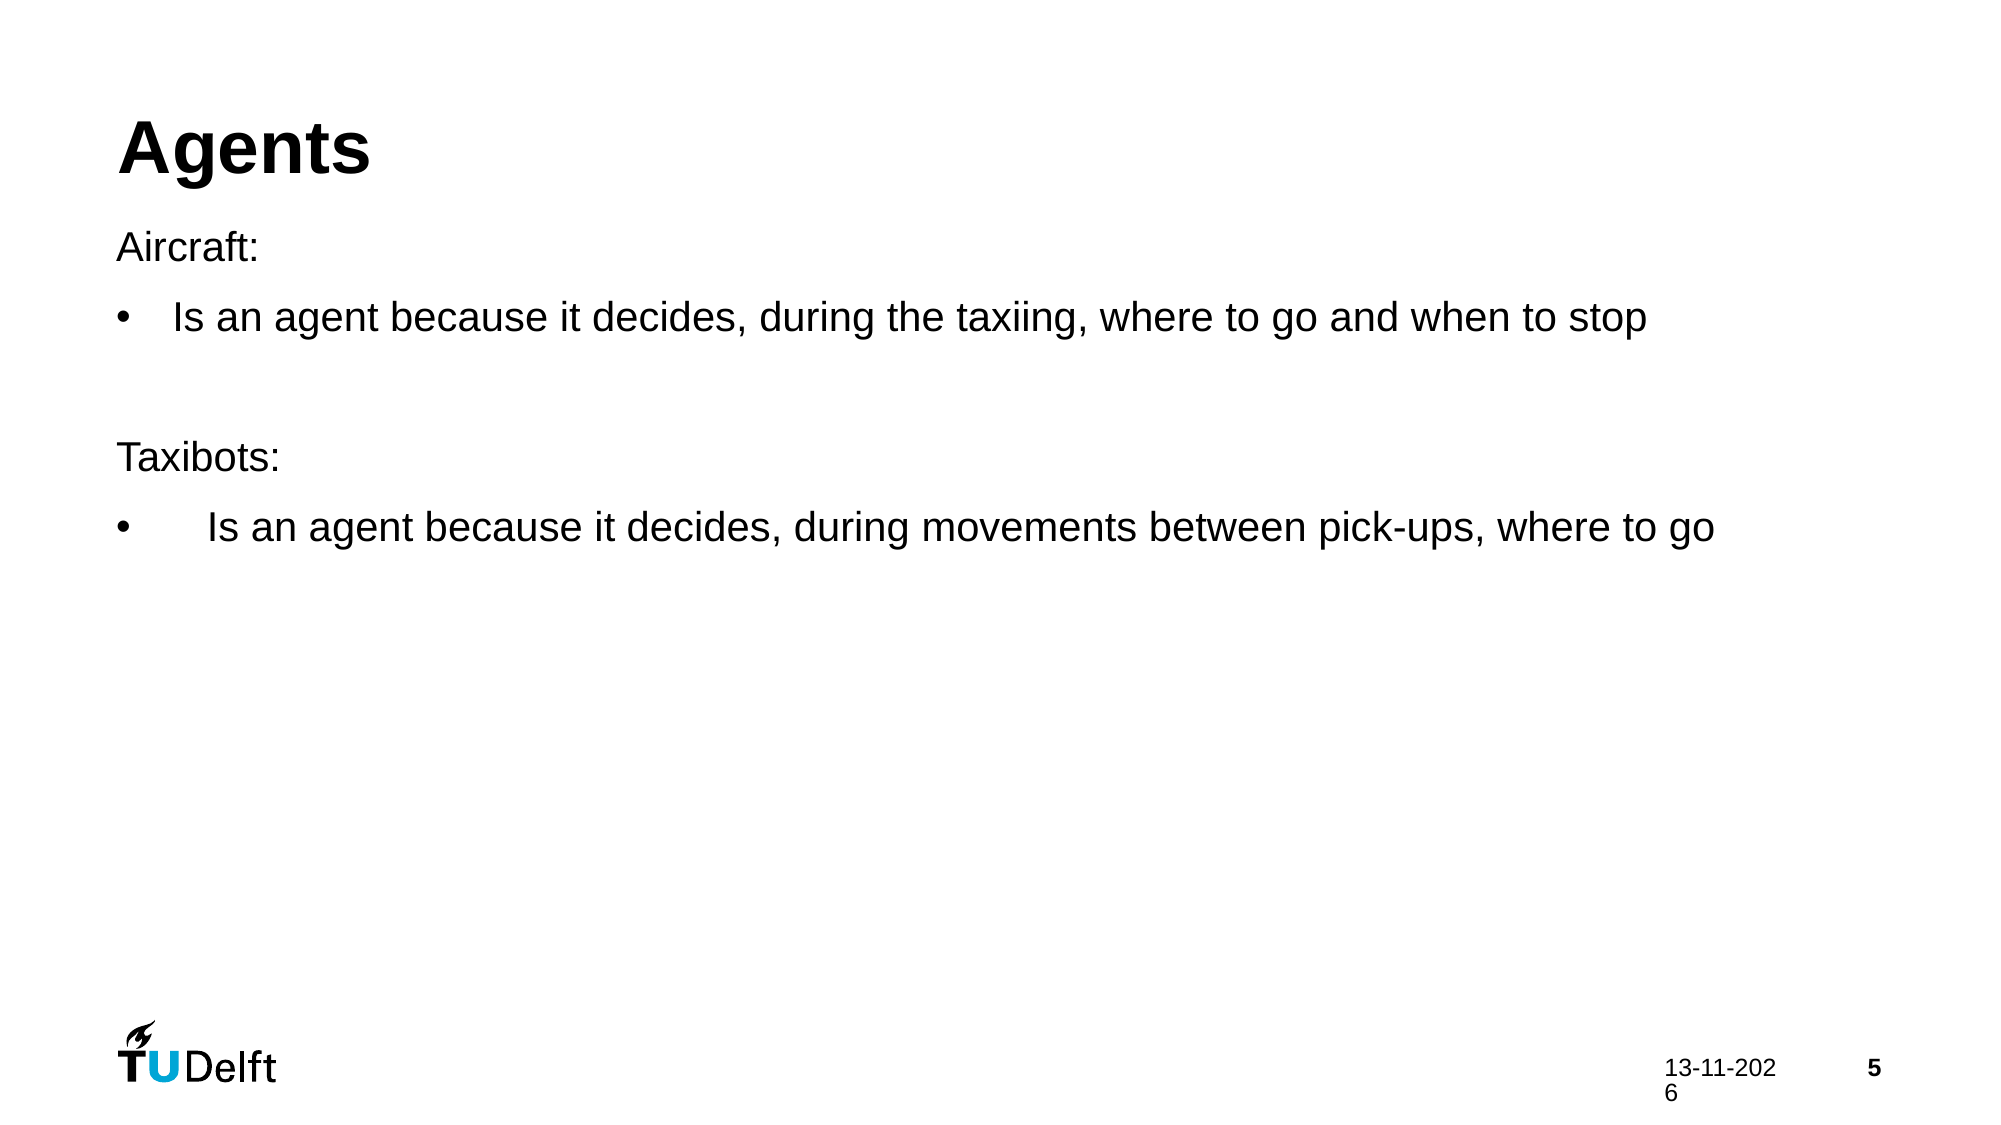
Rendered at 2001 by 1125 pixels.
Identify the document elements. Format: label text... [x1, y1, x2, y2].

title Agents [117, 118, 1882, 172]
slide_number 5 [1833, 1050, 1882, 1082]
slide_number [1664, 1050, 1791, 1082]
text_box Aircraft: Is an agent because it decides, during the taxiing, where to go and when to stop Taxibots: Is an agent because it decides, during movements between pick-ups, where to go [116, 225, 1882, 833]
